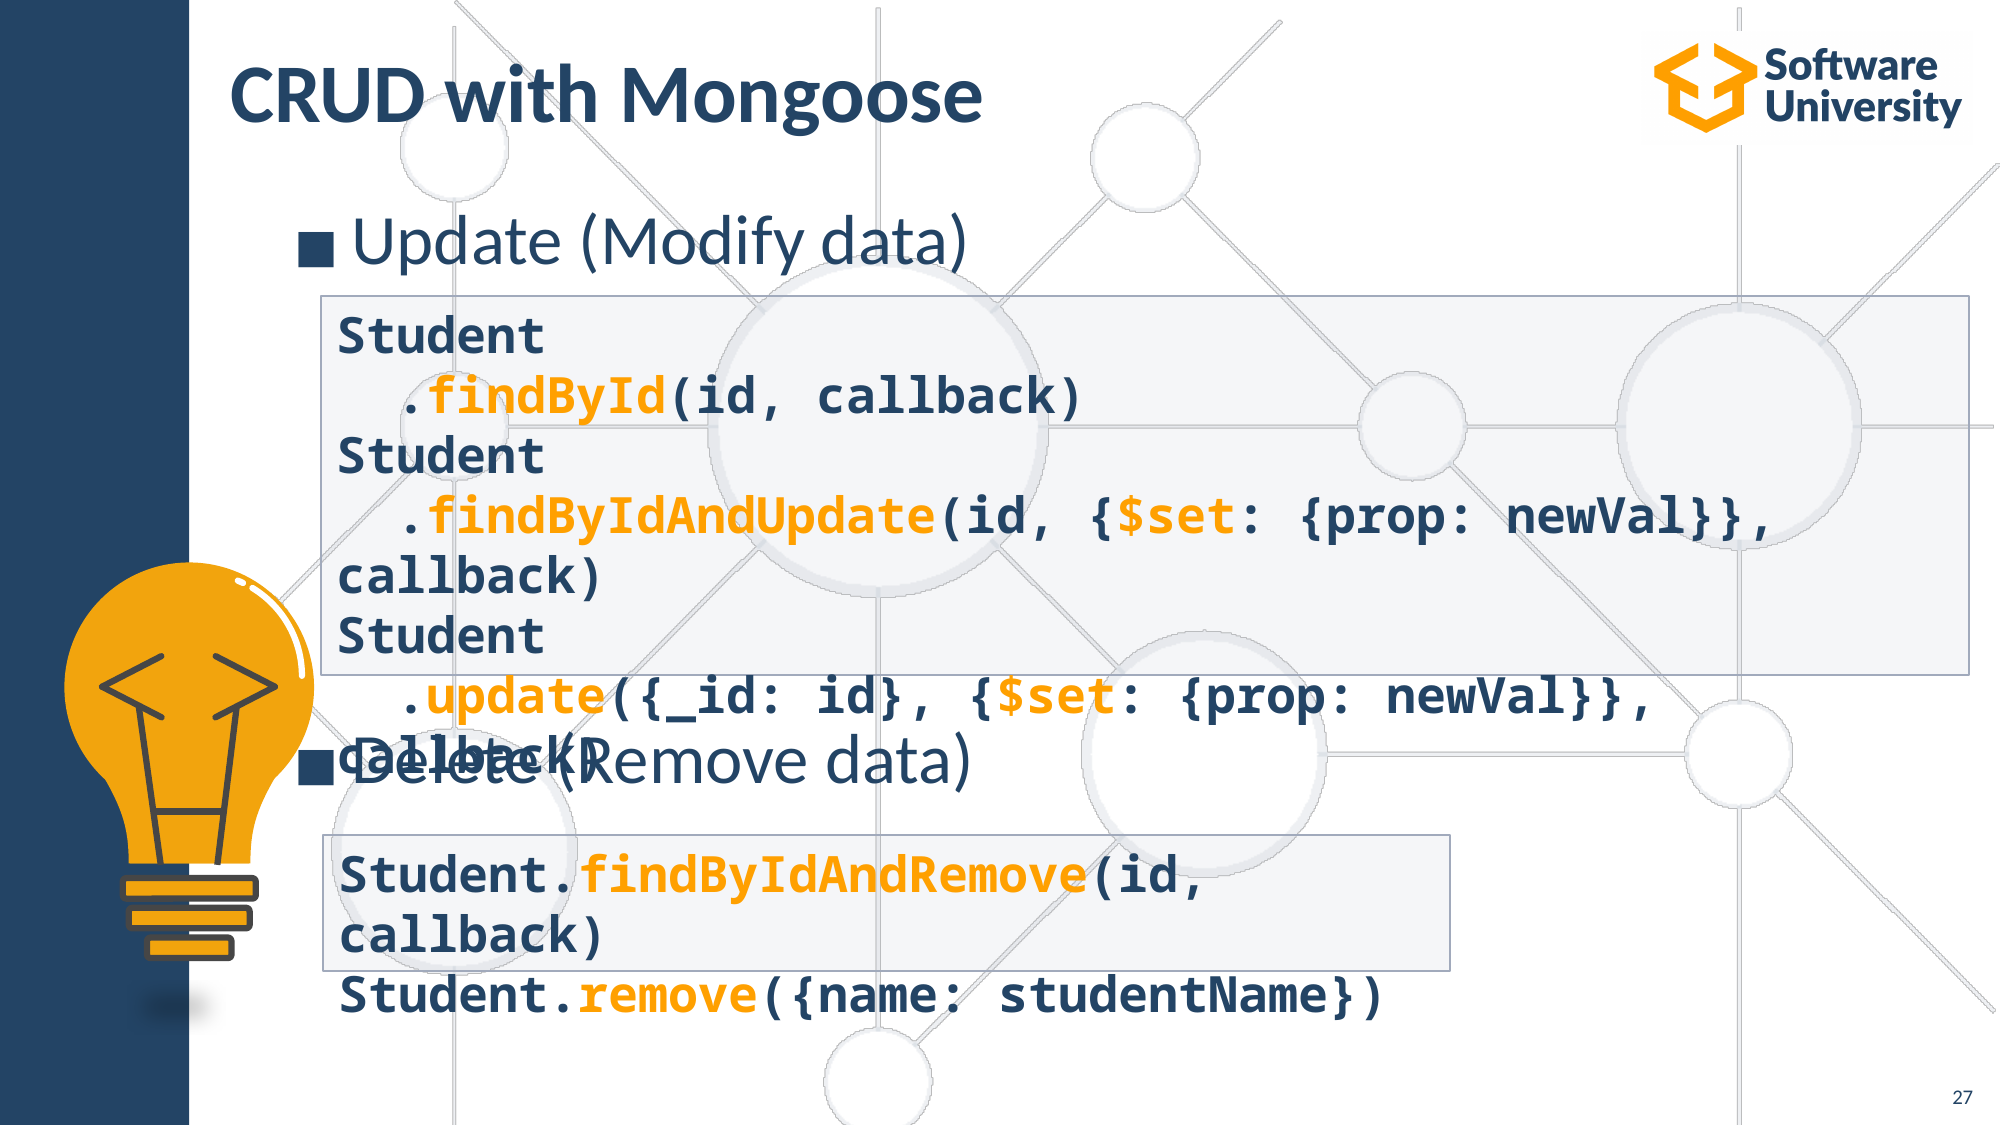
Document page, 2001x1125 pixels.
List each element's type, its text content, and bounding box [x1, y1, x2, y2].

title CRUD with Mongoose [212, 16, 1628, 162]
slide_number 27 [1927, 1067, 1989, 1117]
picture [190, 0, 2000, 1125]
text_box Student.findByIdAndRemove(id, callback) Student.remove({name: studentName}) [323, 834, 1451, 971]
text_box Student .findById(id, callback) Student .findByIdAndUpdate(id, {$set: {prop: newVal}}, callback) Student .update({_id: id}, {$set: {prop: newVal}}, callback) [321, 295, 1970, 675]
list Update (Modify data) Delete (Remove data) [274, 183, 1968, 1094]
